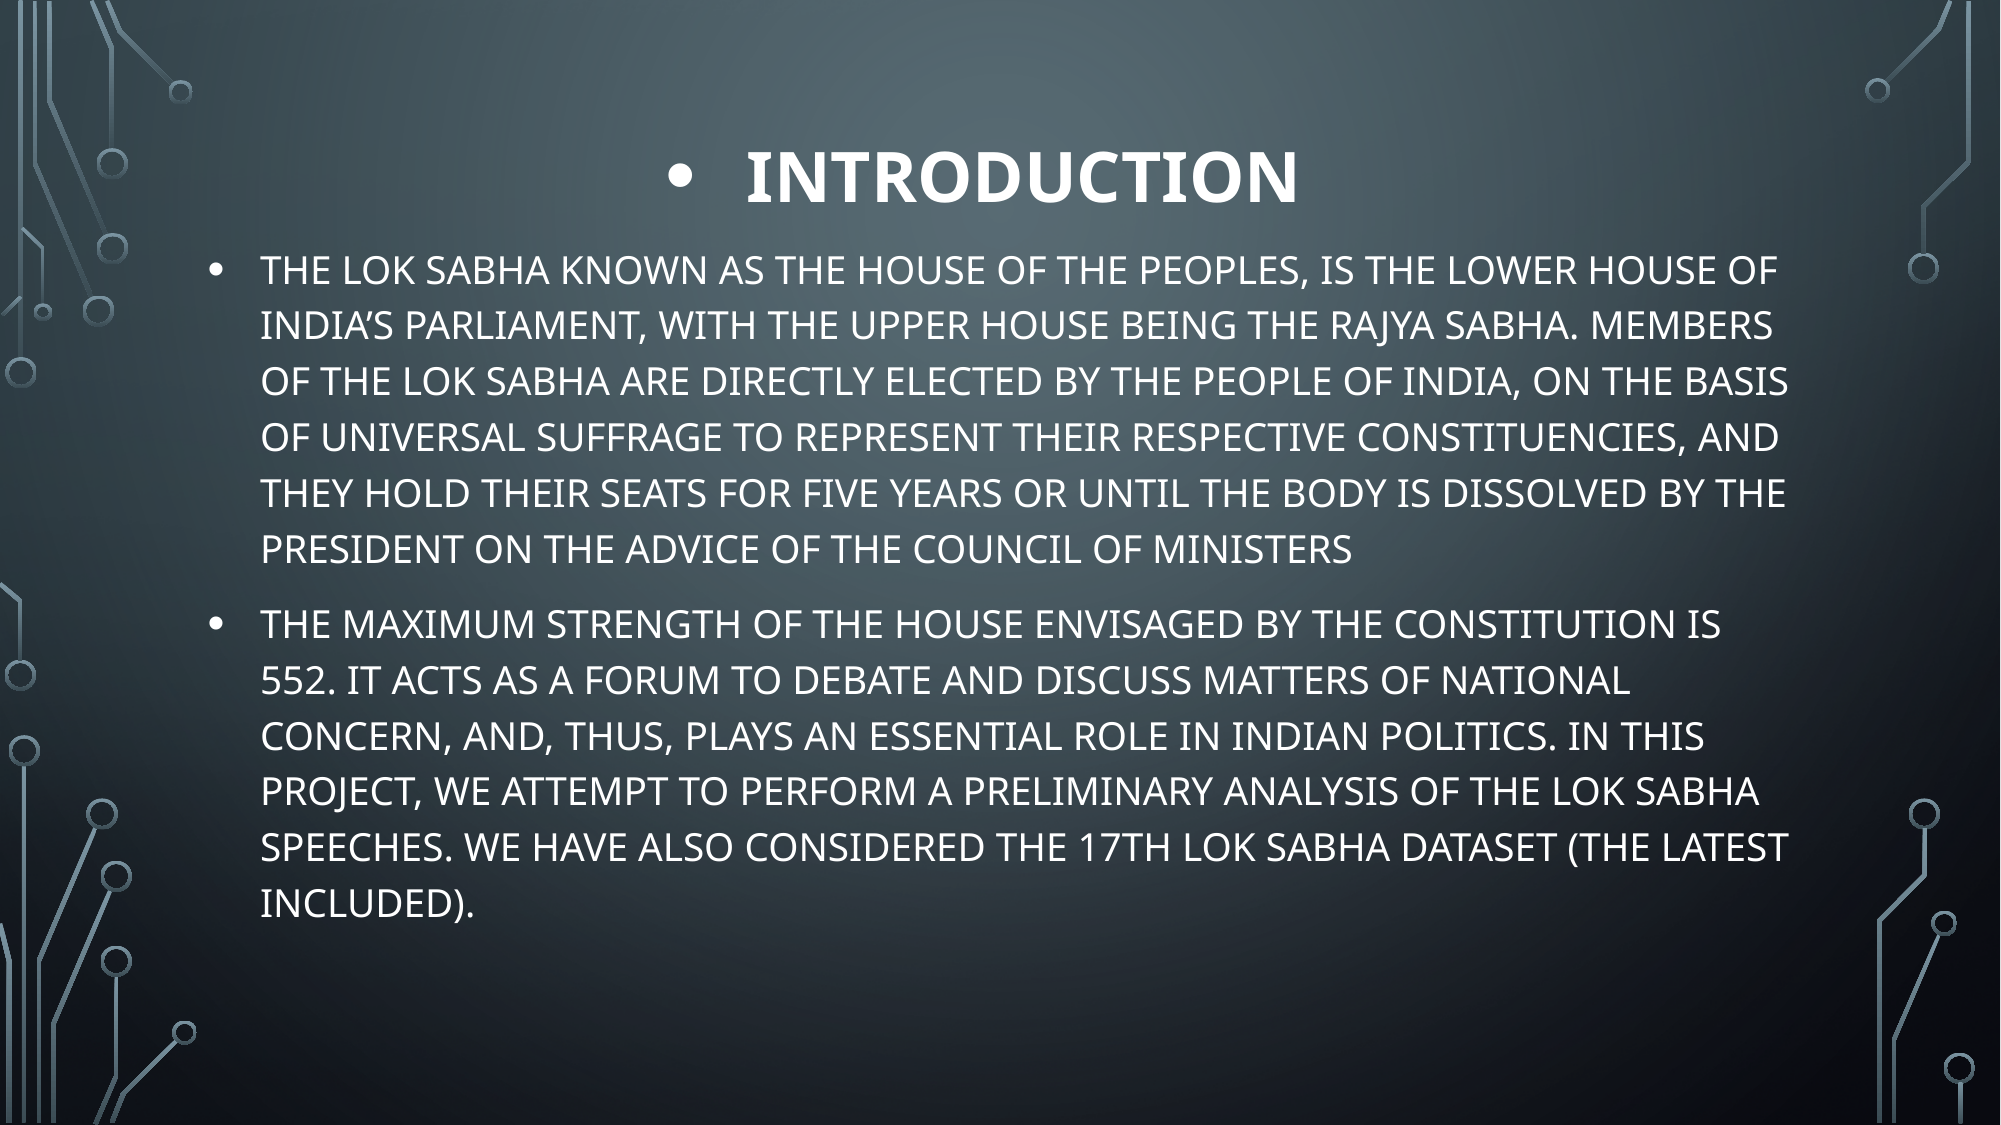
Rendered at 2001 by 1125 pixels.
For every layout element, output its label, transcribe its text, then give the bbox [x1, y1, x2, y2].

list Introduction The Lok Sabha known as the House of the Peoples, is the lower house of India’s Parliament, with the upper house being the Rajya Sabha. Members of the Lok Sabha are directly elected by the people of India, on the basis of universal suffrage to represent their respective constituencies, and they hold their seats for five years or until the body is dissolved by the President on the advice of the council of ministers The maximum strength of the House envisaged by the Constitution is 552. It acts as a forum to debate and discuss matters of national concern, and, thus, plays an essential role in Indian Politics. In this project, we attempt to perform a preliminary analysis of the Lok Sabha Speeches. We have also considered the 17th Lok Sabha dataset (the latest included). [192, 108, 1813, 952]
